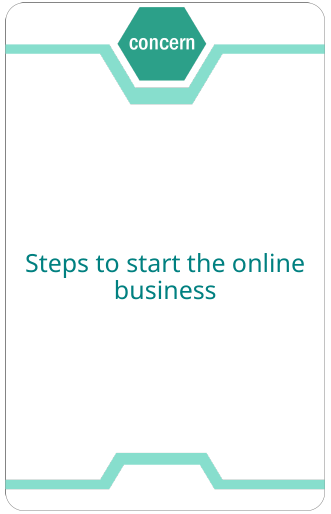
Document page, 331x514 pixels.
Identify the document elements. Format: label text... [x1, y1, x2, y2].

picture [5, 445, 325, 511]
list Steps to start the online business [5, 111, 325, 445]
picture [5, 2, 325, 111]
